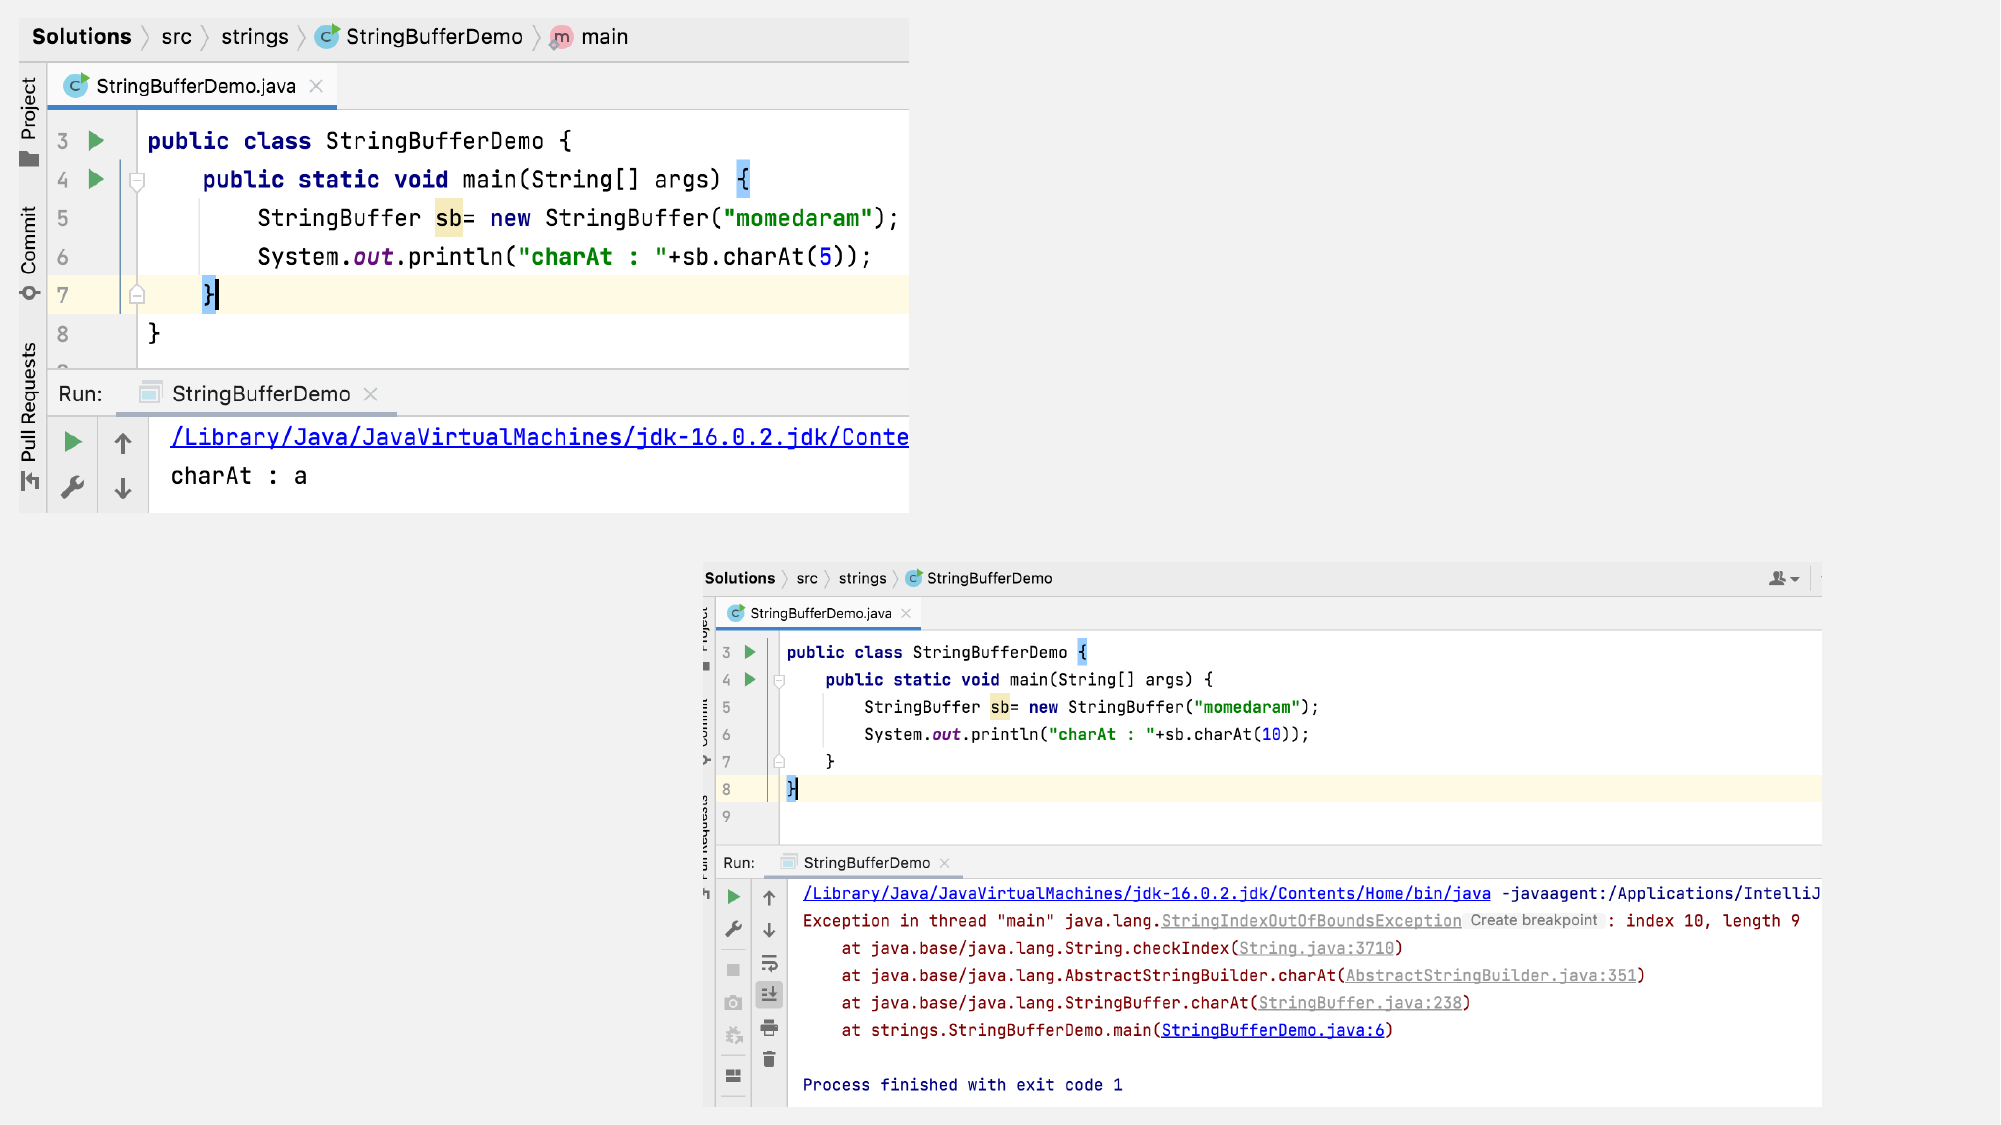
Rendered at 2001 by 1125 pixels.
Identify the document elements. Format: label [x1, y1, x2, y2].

picture [19, 18, 909, 513]
picture [703, 562, 1822, 1107]
